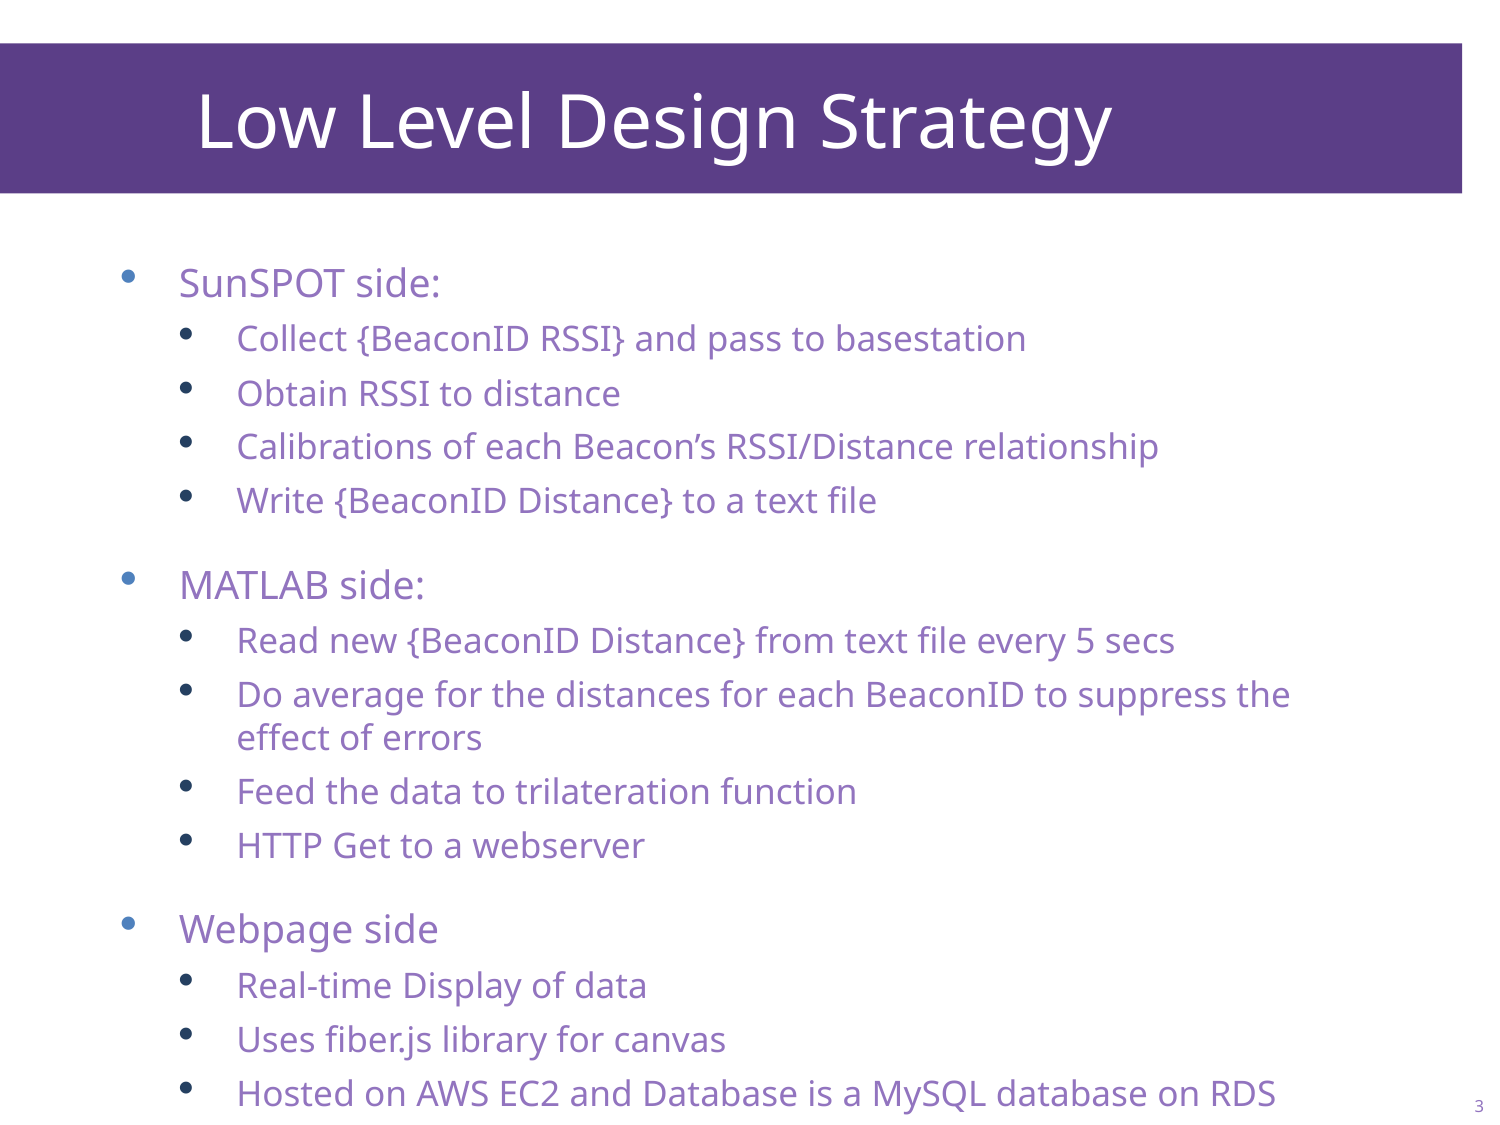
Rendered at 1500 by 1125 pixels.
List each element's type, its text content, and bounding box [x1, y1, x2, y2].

title Low Level Design Strategy [0, 43, 1463, 194]
slide_number 3 [1441, 1077, 1500, 1125]
list SunSPOT side: Collect {BeaconID RSSI} and pass to basestation Obtain RSSI to distance Calibrations of each Beacon’s RSSI/Distance relationship Write {BeaconID Distance} to a text file MATLAB side: Read new {BeaconID Distance} from text file every 5 secs Do average for the distances for each BeaconID to suppress the effect of errors Feed the data to trilateration function HTTP Get to a webserver Webpage side Real-time Display of data Uses fiber.js library for canvas Hosted on AWS EC2 and Database is a MySQL database on RDS [106, 250, 1356, 1125]
